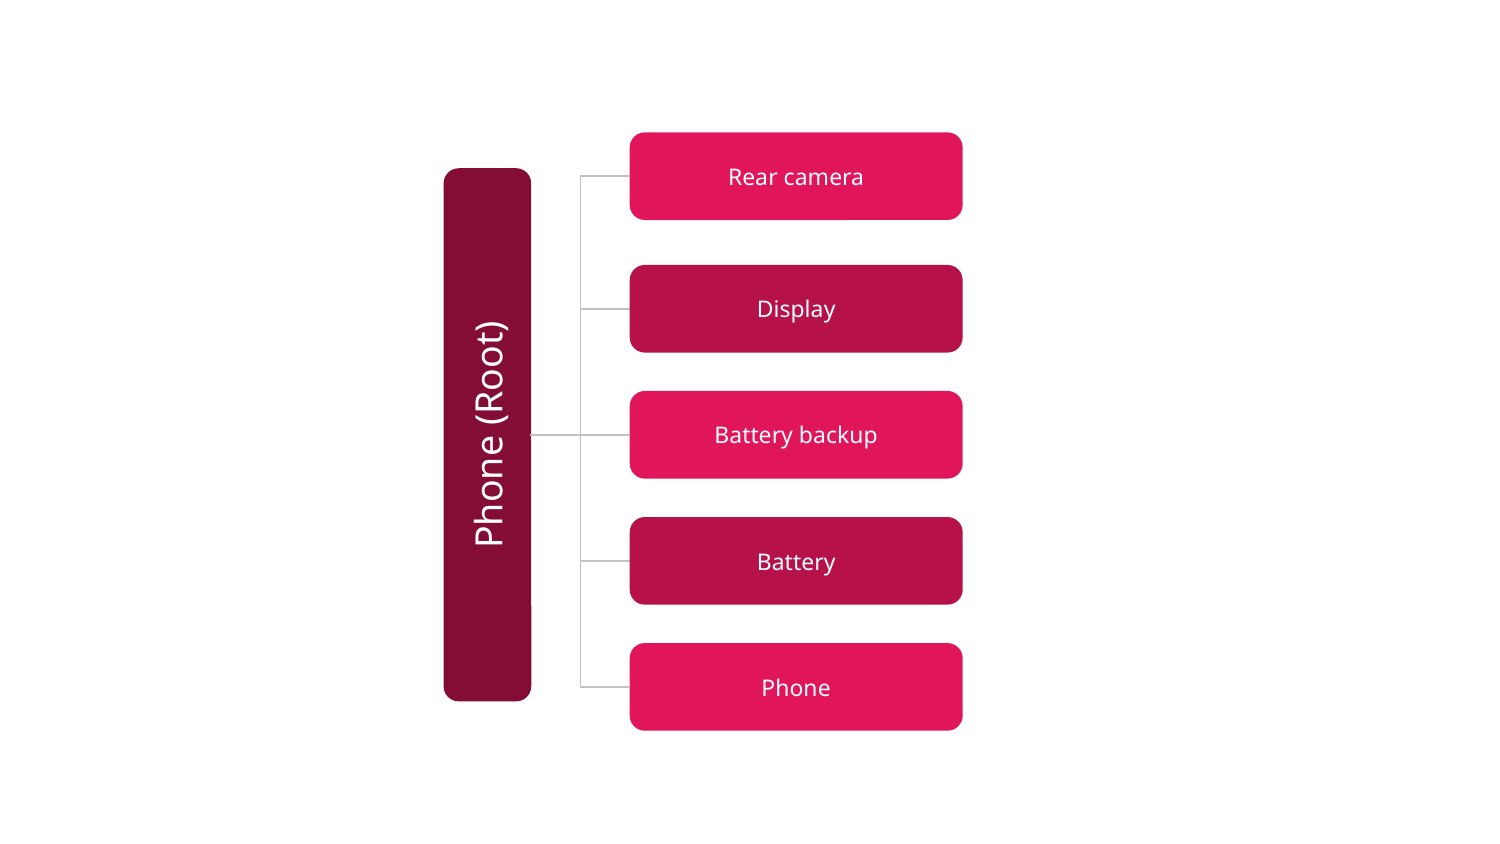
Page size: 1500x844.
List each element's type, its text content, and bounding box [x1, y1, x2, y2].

text_box Battery [636, 517, 962, 604]
text_box Rear camera [630, 133, 962, 220]
text_box Display [636, 265, 962, 352]
text_box Phone [630, 643, 962, 730]
text_box Phone (Root) [444, 168, 529, 701]
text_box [530, 434, 631, 688]
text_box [530, 175, 631, 433]
text_box Battery backup [636, 391, 962, 478]
